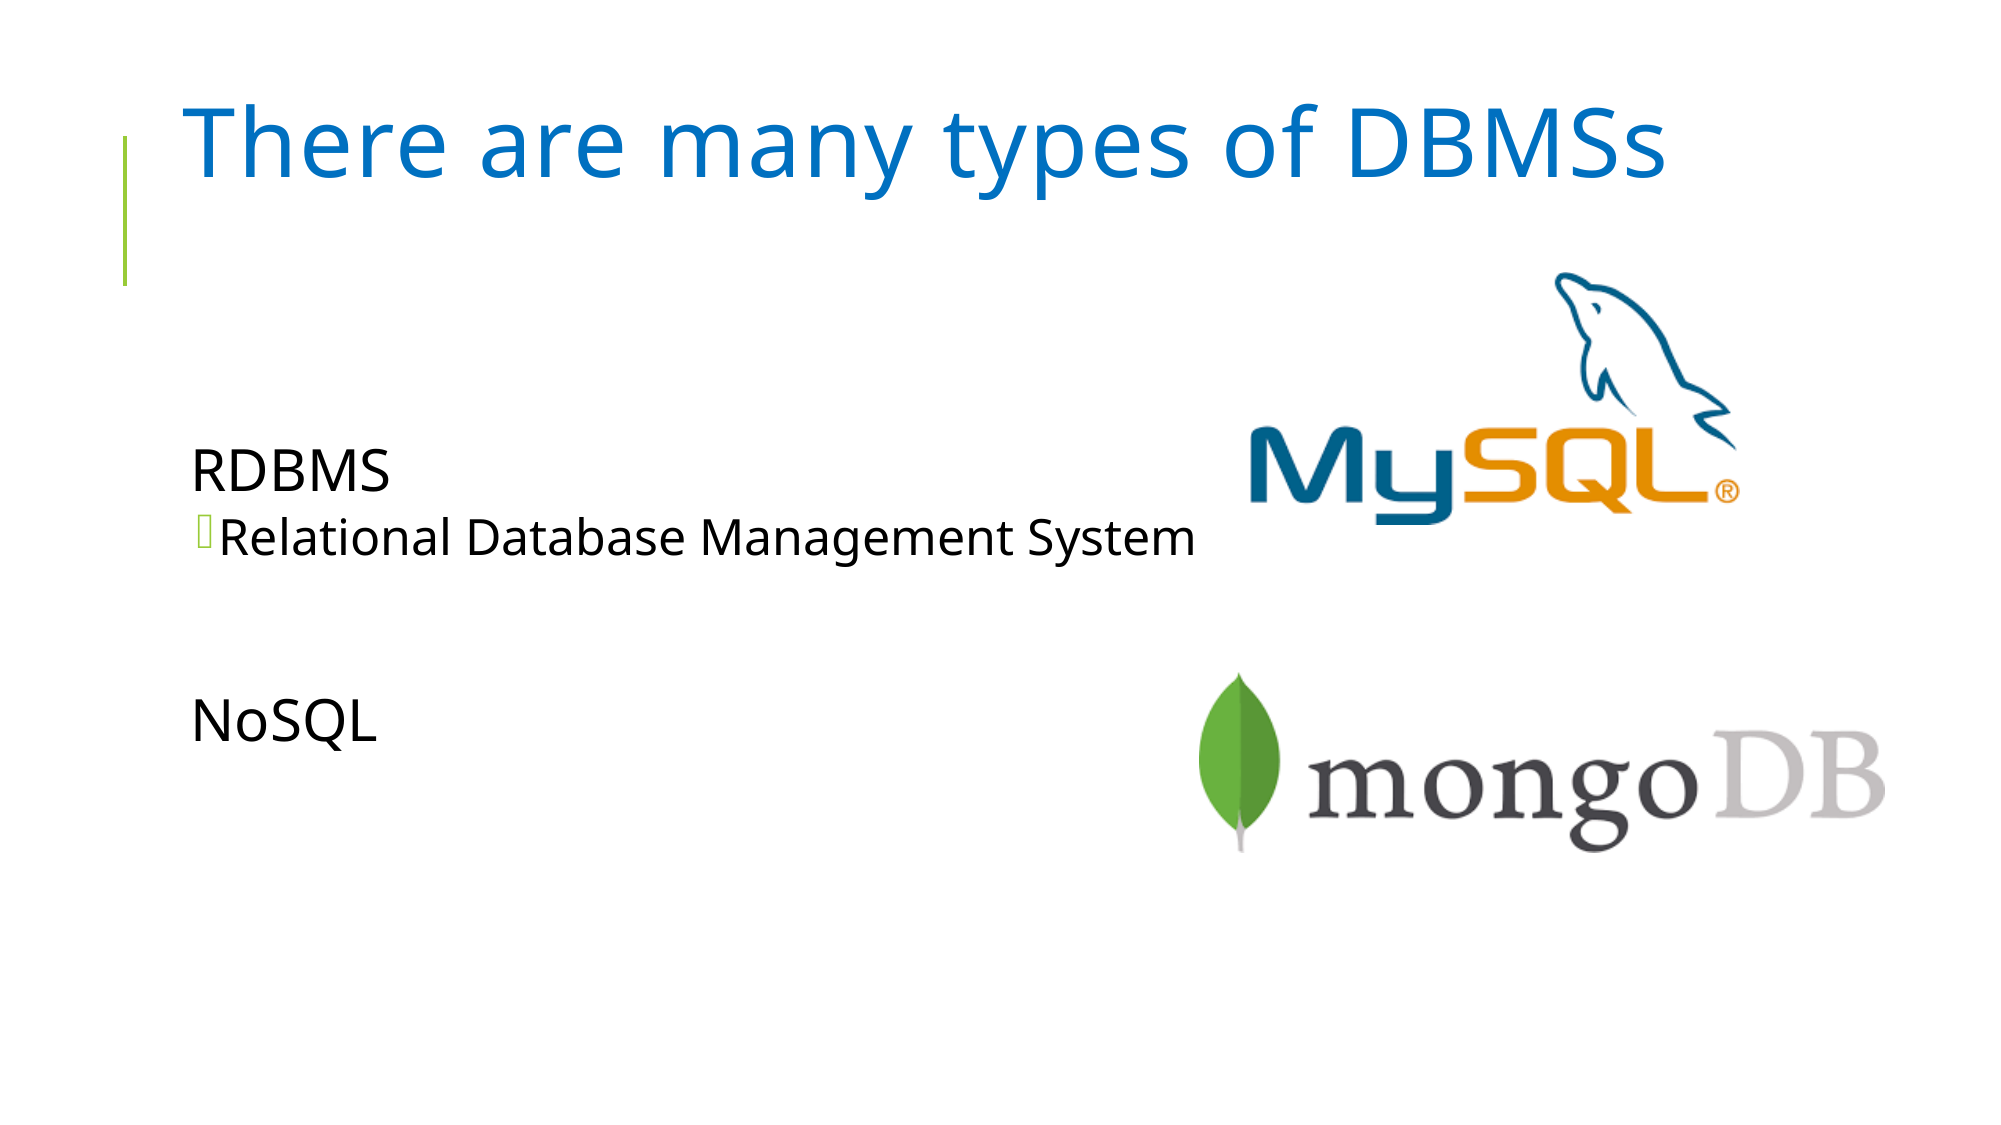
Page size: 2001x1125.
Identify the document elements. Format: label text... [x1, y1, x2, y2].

picture [1250, 272, 1740, 525]
list RDBMS Relational Database Management System NoSQL [168, 433, 1763, 1035]
title There are many types of DBMSs [168, 96, 1763, 205]
picture [1199, 672, 1885, 853]
